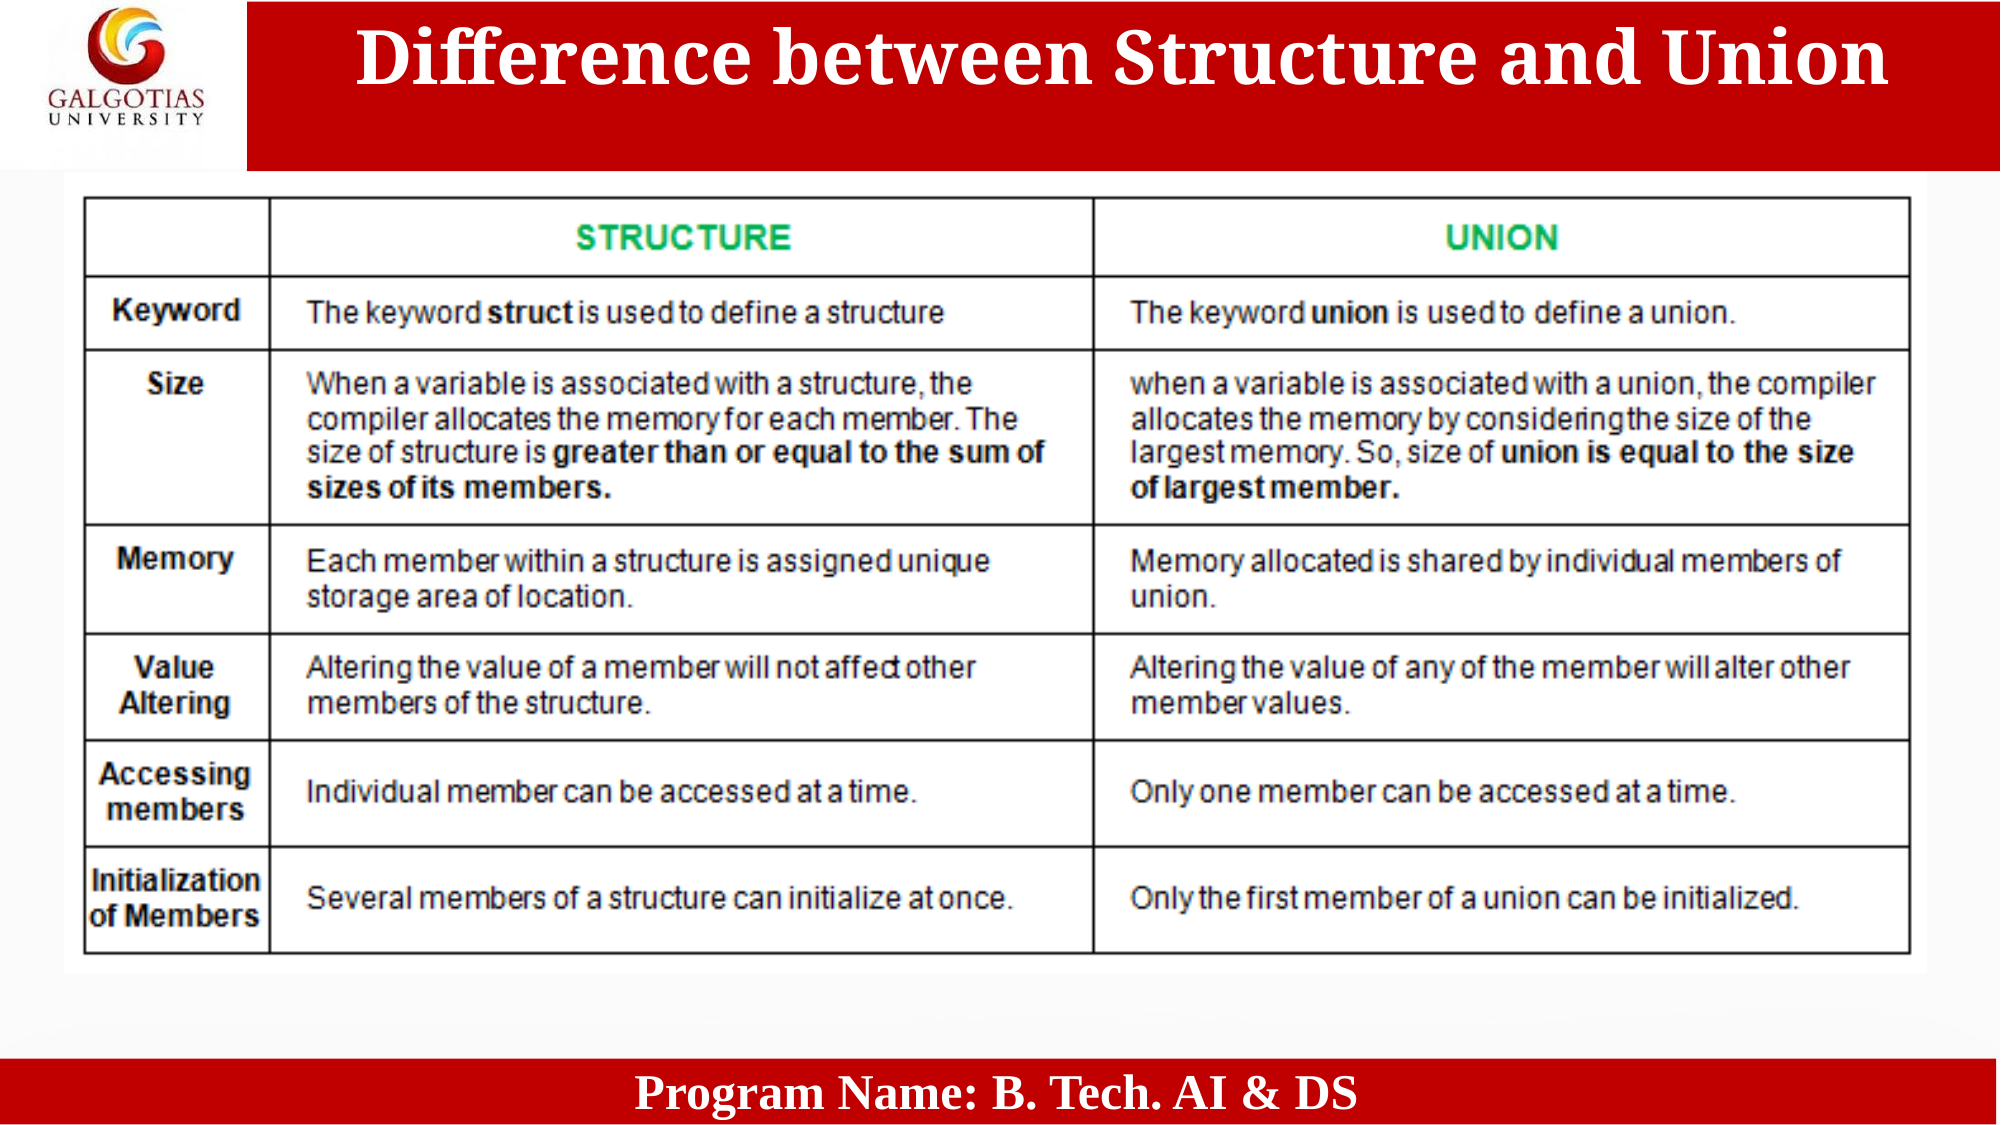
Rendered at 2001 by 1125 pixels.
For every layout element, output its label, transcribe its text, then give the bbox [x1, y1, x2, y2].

picture [0, 0, 247, 169]
text_box Difference between Structure and Union [246, 1, 2000, 172]
picture [64, 172, 1927, 973]
text_box Program Name: B. Tech. AI & DS [0, 1058, 1997, 1125]
